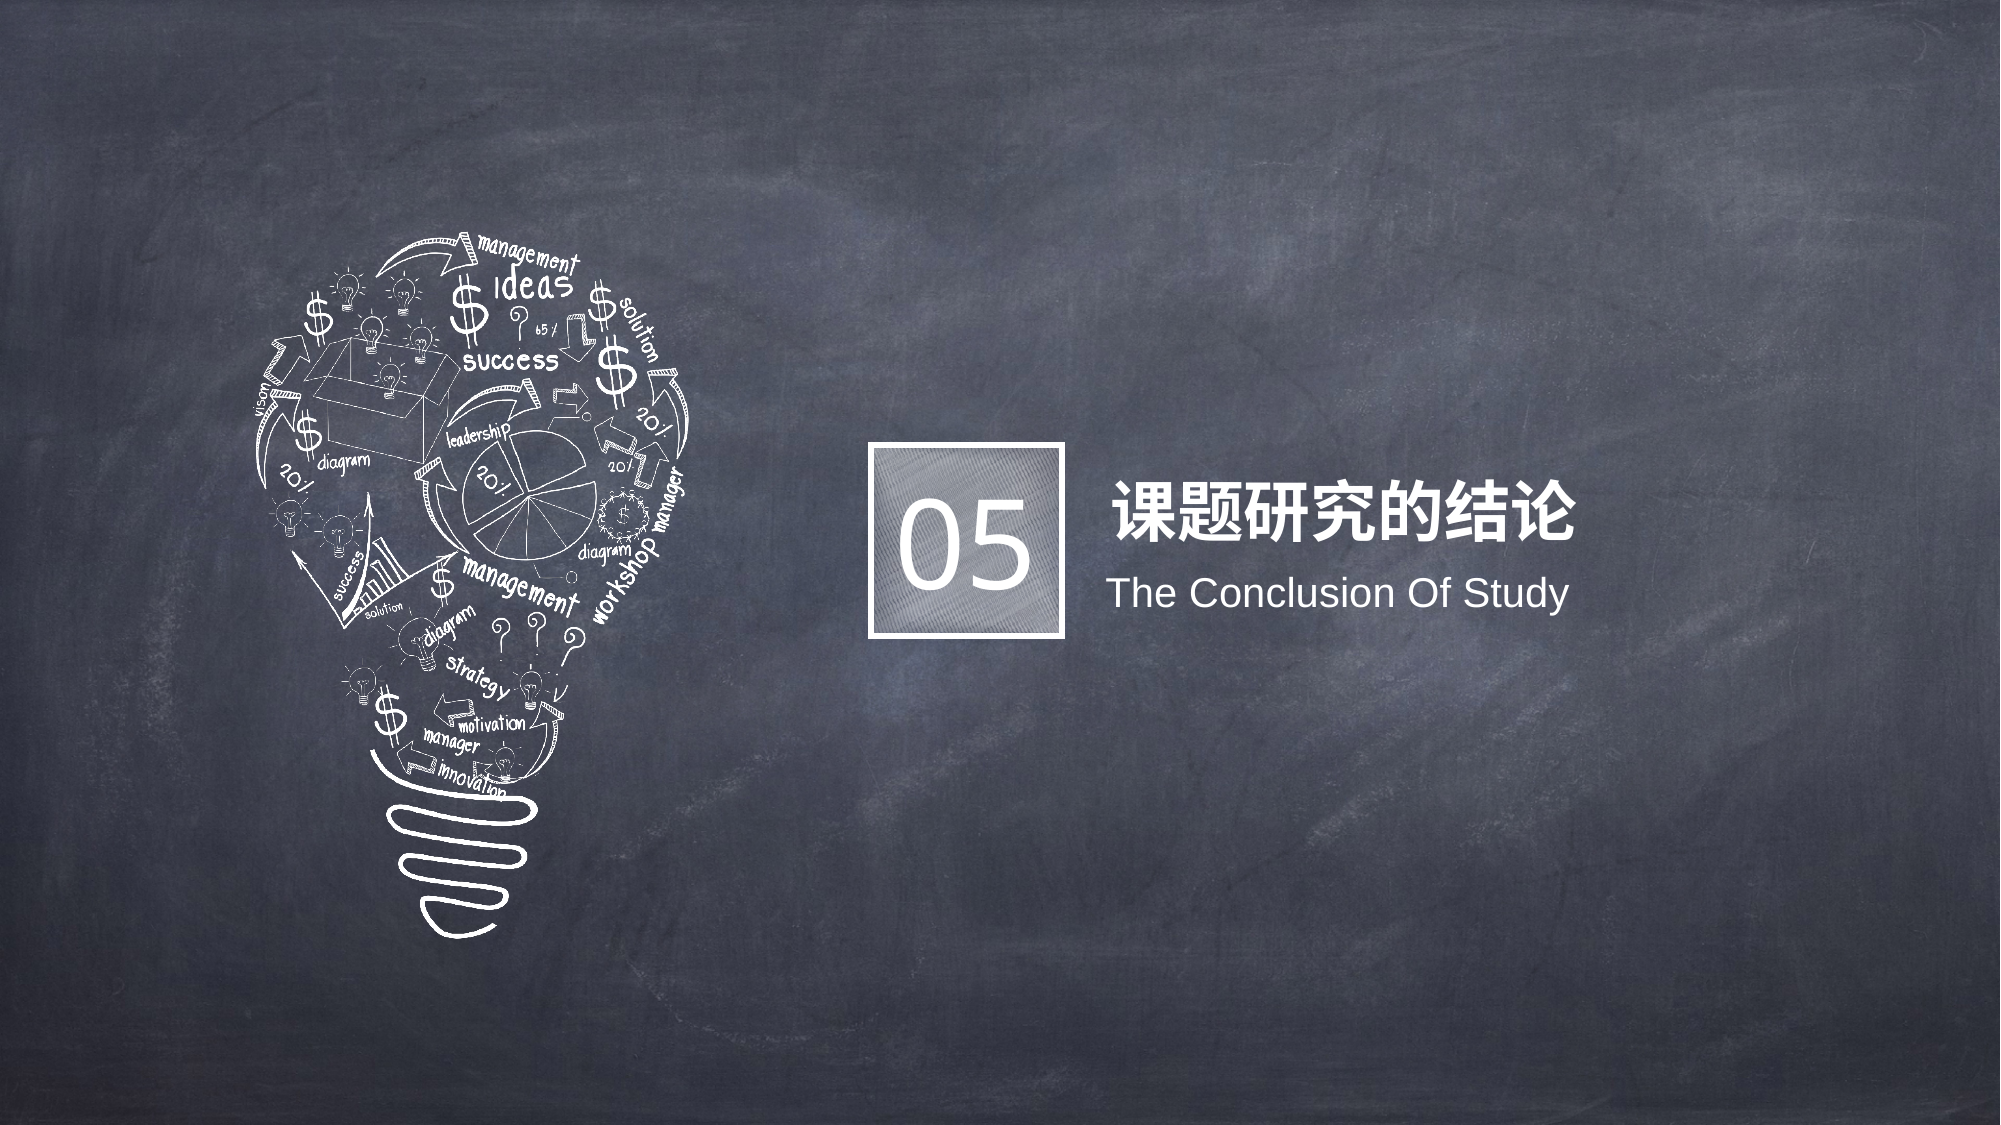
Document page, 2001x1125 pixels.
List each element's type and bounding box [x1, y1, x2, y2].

picture [0, 0, 2000, 1125]
text_box [871, 445, 1062, 636]
